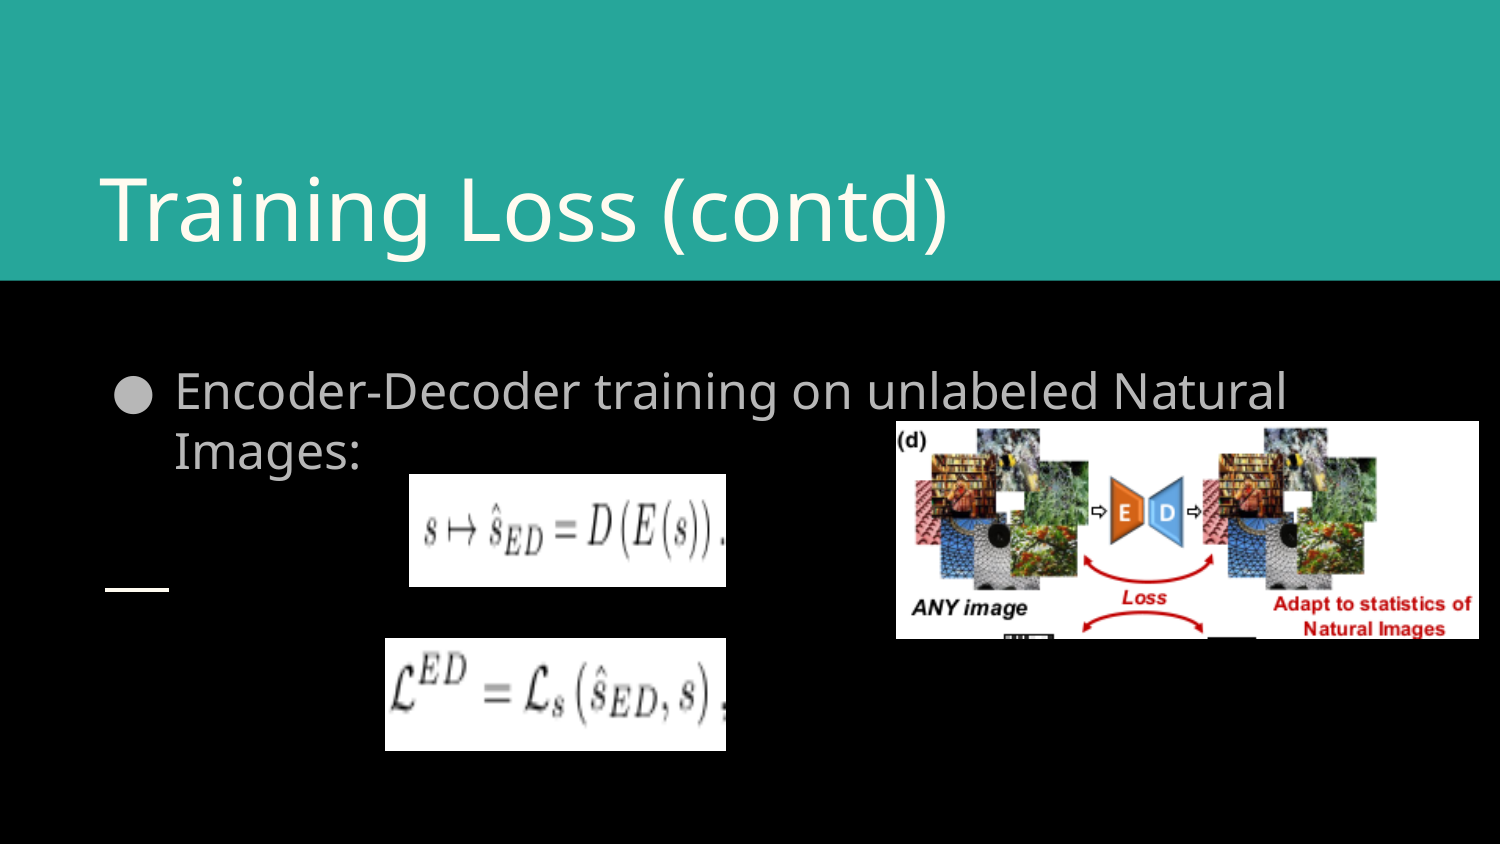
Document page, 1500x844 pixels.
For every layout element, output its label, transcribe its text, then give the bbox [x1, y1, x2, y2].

title Training Loss (contd) [84, 24, 1416, 275]
picture [896, 421, 1479, 640]
picture [385, 638, 726, 752]
subtitle Encoder-Decoder training on unlabeled Natural Images: [84, 344, 1416, 770]
picture [409, 474, 726, 587]
